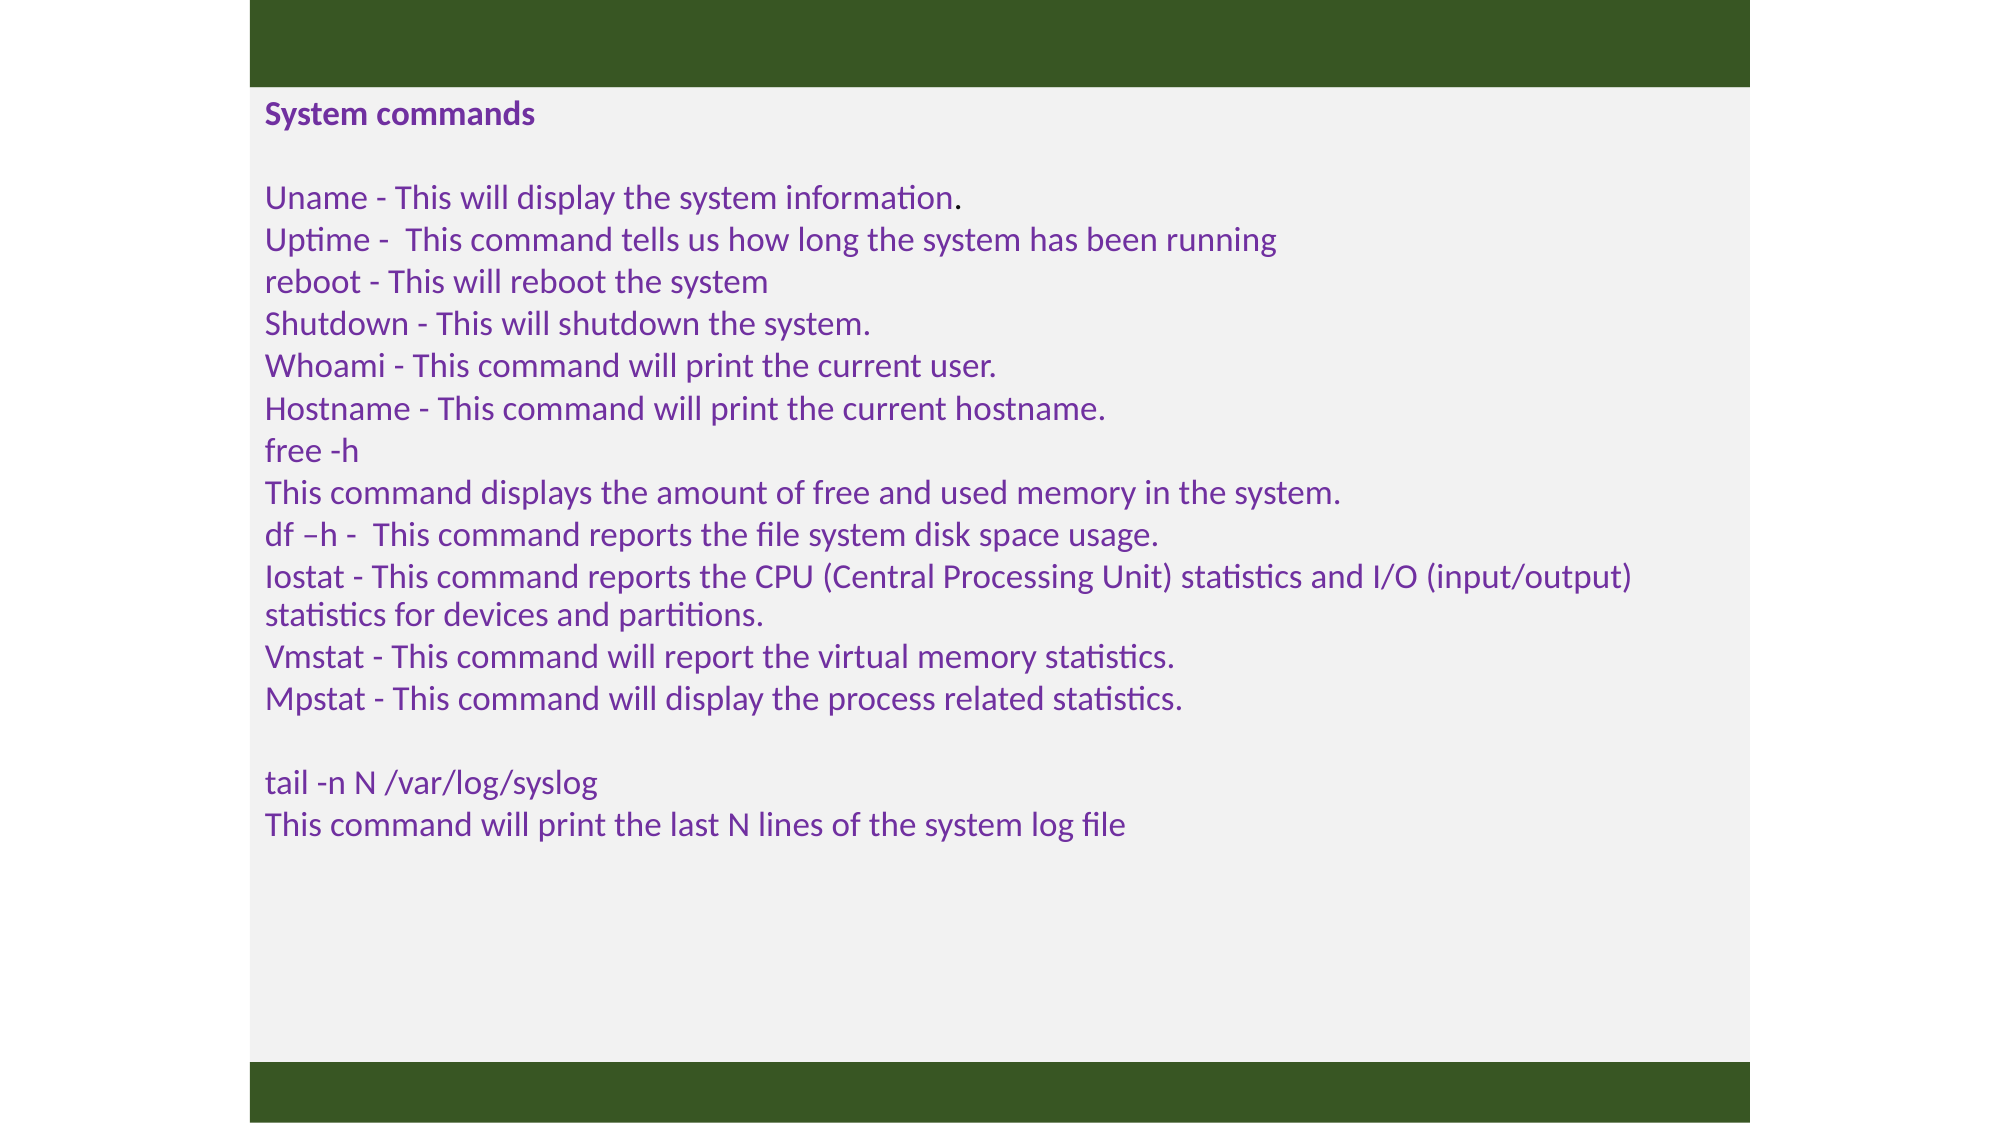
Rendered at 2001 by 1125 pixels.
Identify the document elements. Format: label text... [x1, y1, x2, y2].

title [249, 0, 1750, 87]
subtitle System commands Uname - This will display the system information. Uptime - This command tells us how long the system has been running reboot - This will reboot the system Shutdown - This will shutdown the system. Whoami - This command will print the current user. Hostname - This command will print the current hostname. free -h This command displays the amount of free and used memory in the system. df –h - This command reports the file system disk space usage. Iostat - This command reports the CPU (Central Processing Unit) statistics and I/O (input/output) statistics for devices and partitions. Vmstat - This command will report the virtual memory statistics. Mpstat - This command will display the process related statistics. tail -n N /var/log/syslog This command will print the last N lines of the system log file [249, 87, 1750, 1062]
text_box [249, 1062, 1750, 1123]
